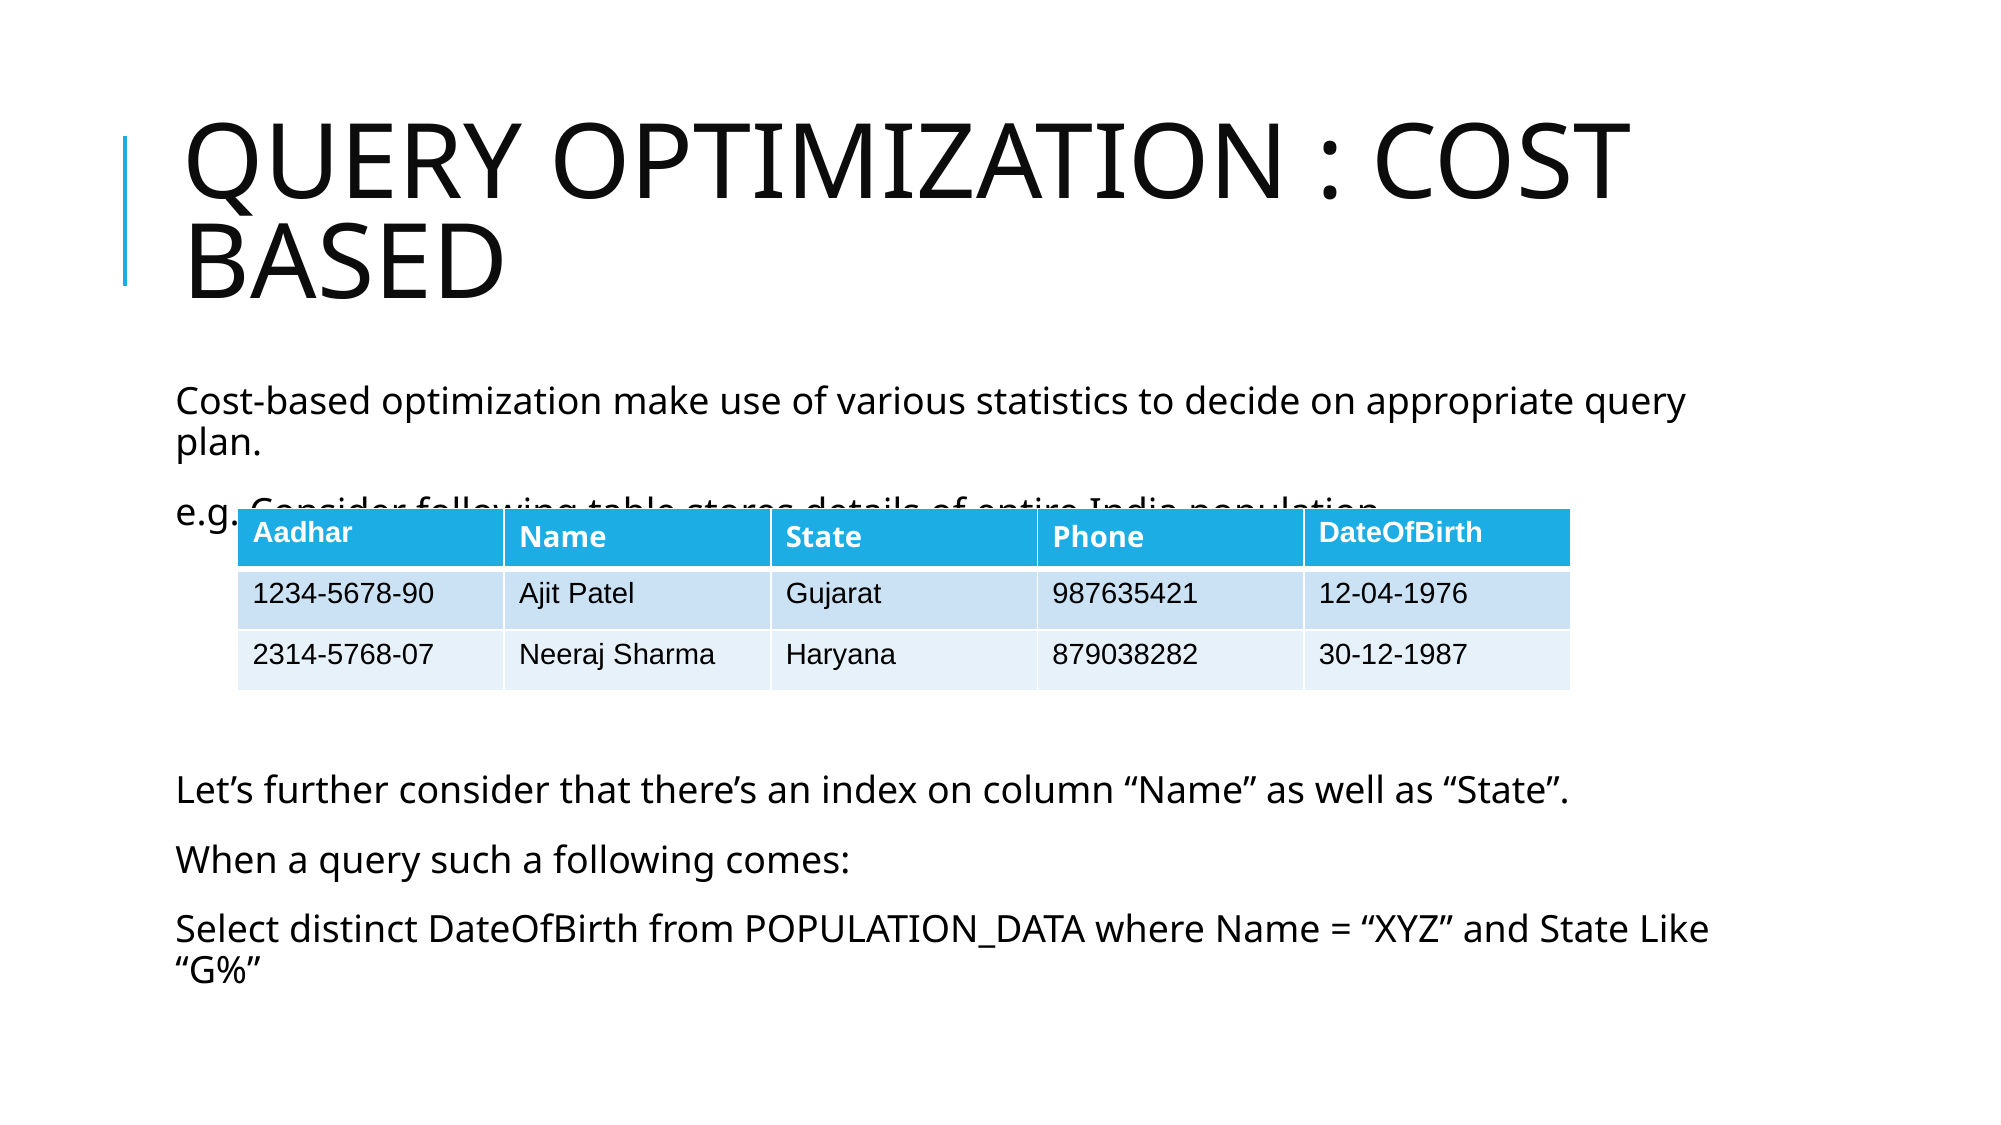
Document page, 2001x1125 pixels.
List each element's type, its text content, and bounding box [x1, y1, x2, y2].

table_cell 12-04-1976 [1305, 572, 1570, 629]
table_cell Gujarat [772, 572, 1037, 629]
table_cell 30-12-1987 [1305, 631, 1570, 690]
table_cell Haryana [772, 631, 1037, 690]
table_cell 2314-5768-07 [238, 631, 503, 690]
list Cost-based optimization make use of various statistics to decide on appropriate query plan. e.g. Consider following table stores details of entire India population. Let’s further consider that there’s an index on column “Name” as well as “State”. When a query such a following comes: Select distinct DateOfBirth from POPULATION_DATA where Name = “XYZ” and State Like “G%” [168, 375, 1763, 1035]
table_header Phone [1038, 509, 1303, 566]
table_cell 879038282 [1038, 631, 1303, 690]
table_cell 1234-5678-90 [238, 572, 503, 629]
table_header State [772, 509, 1037, 566]
table_cell Ajit Patel [505, 572, 770, 629]
table_header Aadhar [238, 509, 503, 566]
table_cell Neeraj Sharma [505, 631, 770, 690]
table_cell 987635421 [1038, 572, 1303, 629]
table_header Name [505, 509, 770, 566]
title QUERY OPTIMIZATION : COST BASED [168, 96, 1763, 342]
table_header DateOfBirth [1305, 509, 1570, 566]
